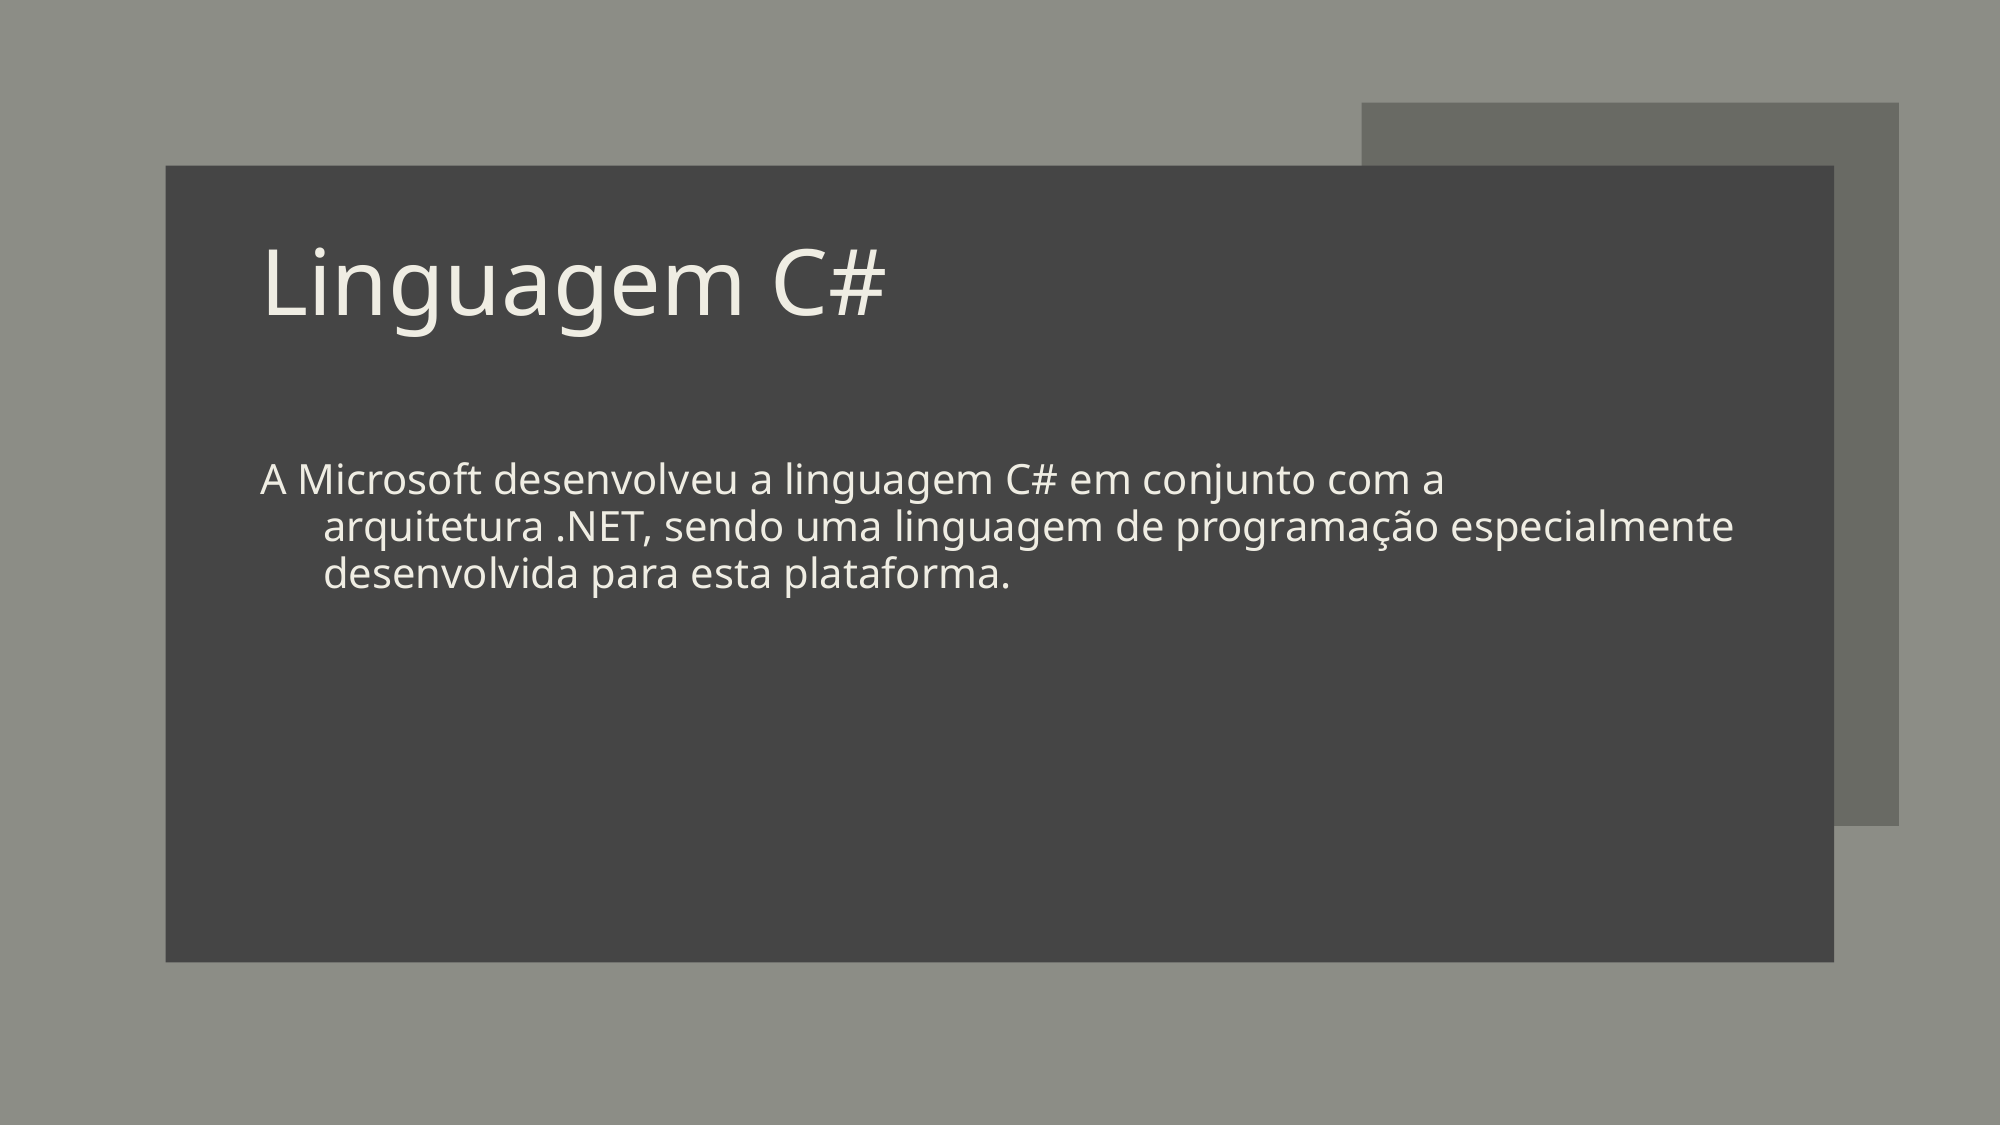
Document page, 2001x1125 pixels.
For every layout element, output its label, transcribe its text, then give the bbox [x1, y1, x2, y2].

text_box [1361, 102, 1899, 826]
list A Microsoft desenvolveu a linguagem C# em conjunto com a arquitetura .NET, sendo uma linguagem de programação especialmente desenvolvida para esta plataforma. [245, 449, 1775, 933]
text_box [163, 163, 1837, 965]
title Linguagem C# [245, 229, 1775, 420]
text_box [0, 0, 2000, 1125]
